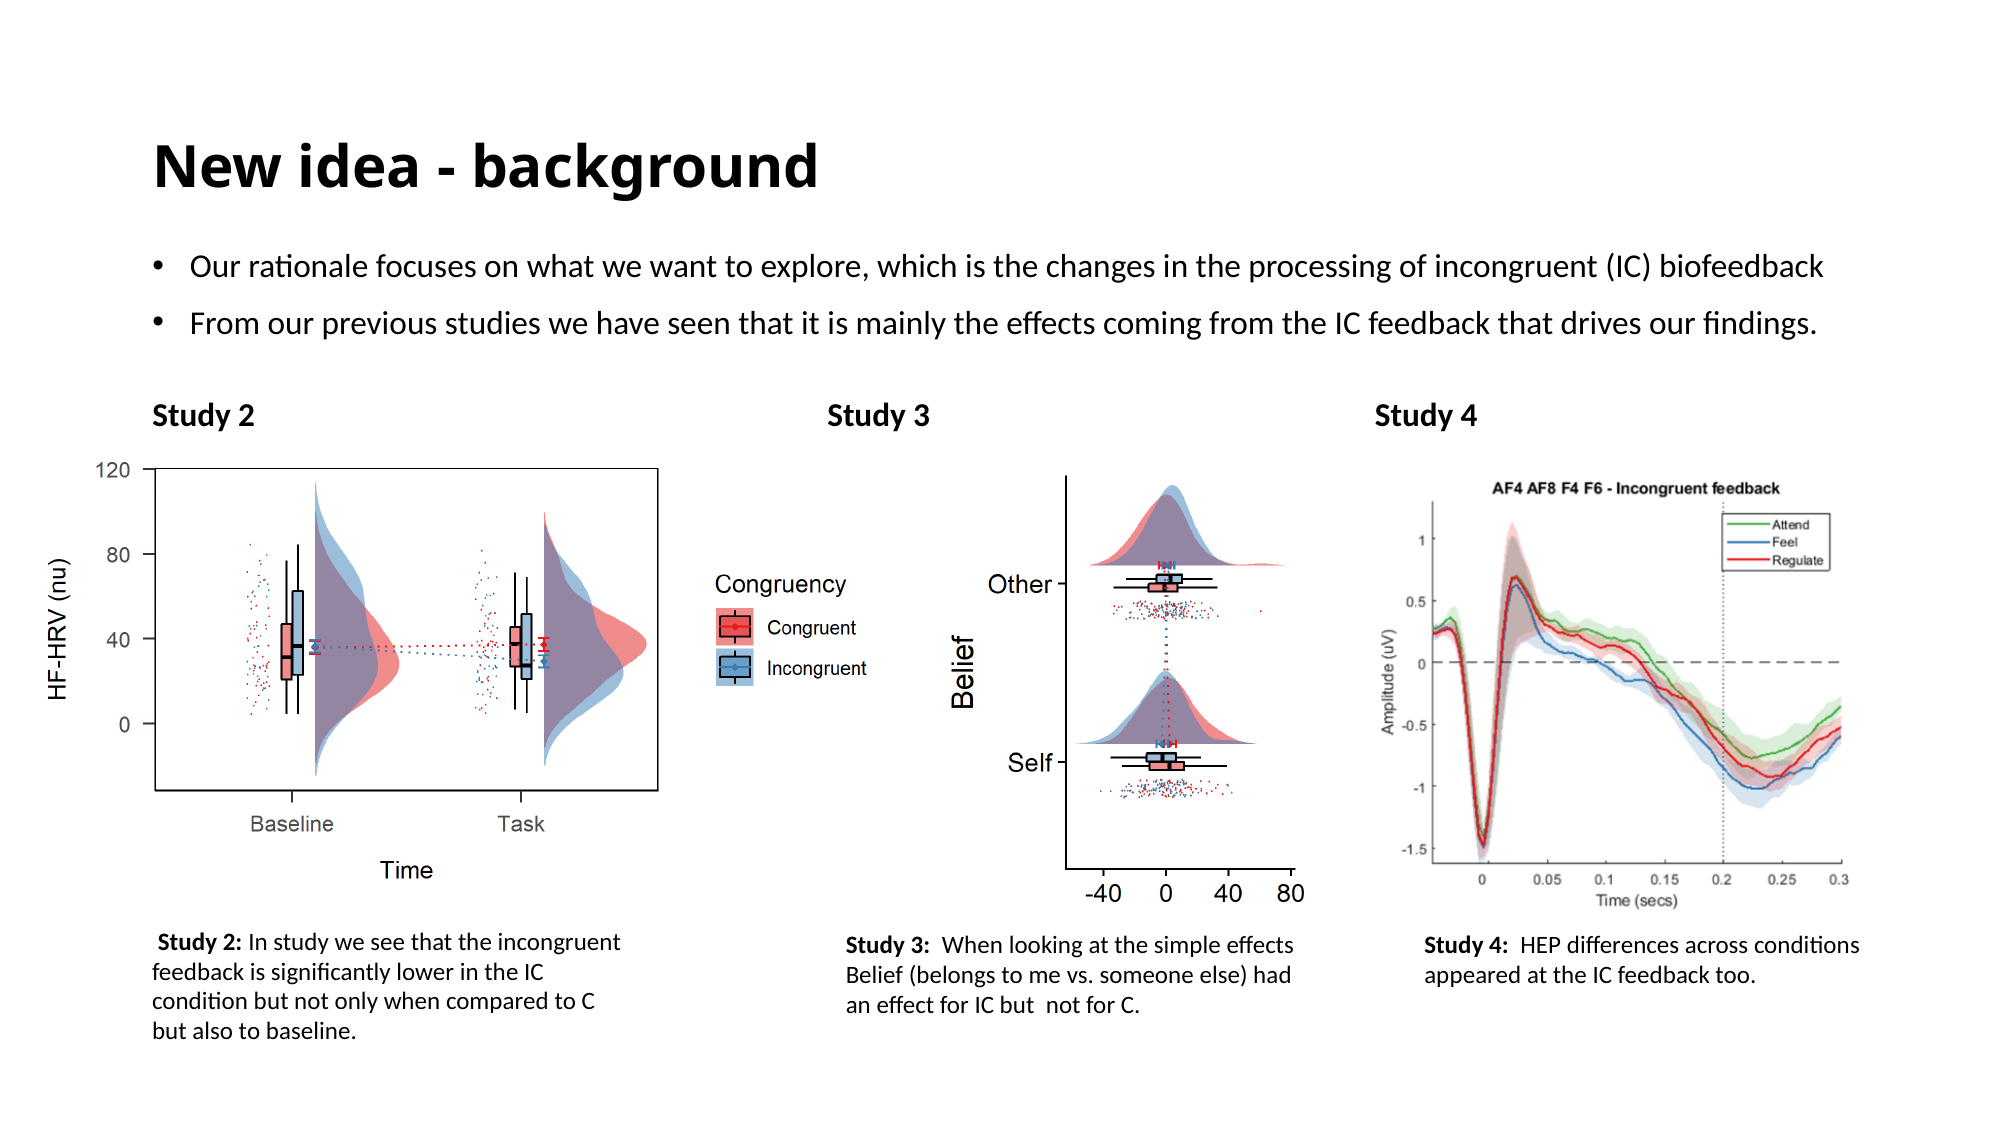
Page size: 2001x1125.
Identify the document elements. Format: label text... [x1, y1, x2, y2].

picture [1376, 469, 1897, 918]
text_box Study 2: In study we see that the incongruent feedback is significantly lower in the IC condition but not only when compared to C but also to baseline. [137, 917, 675, 1053]
text_box Study 3: When looking at the simple effects Belief (belongs to me vs. someone else) had an effect for IC but not for C. [831, 921, 1316, 1026]
picture [943, 466, 1318, 922]
title New idea - background [137, 59, 1863, 241]
text_box Study 4: HEP differences across conditions appeared at the IC feedback too. [1409, 921, 1882, 996]
picture [35, 456, 911, 895]
list Our rationale focuses on what we want to explore, which is the changes in the processing of incongruent (IC) biofeedback From our previous studies we have seen that it is mainly the effects coming from the IC feedback that drives our findings. Study 2 Study 3 Study 4 [137, 241, 1863, 445]
